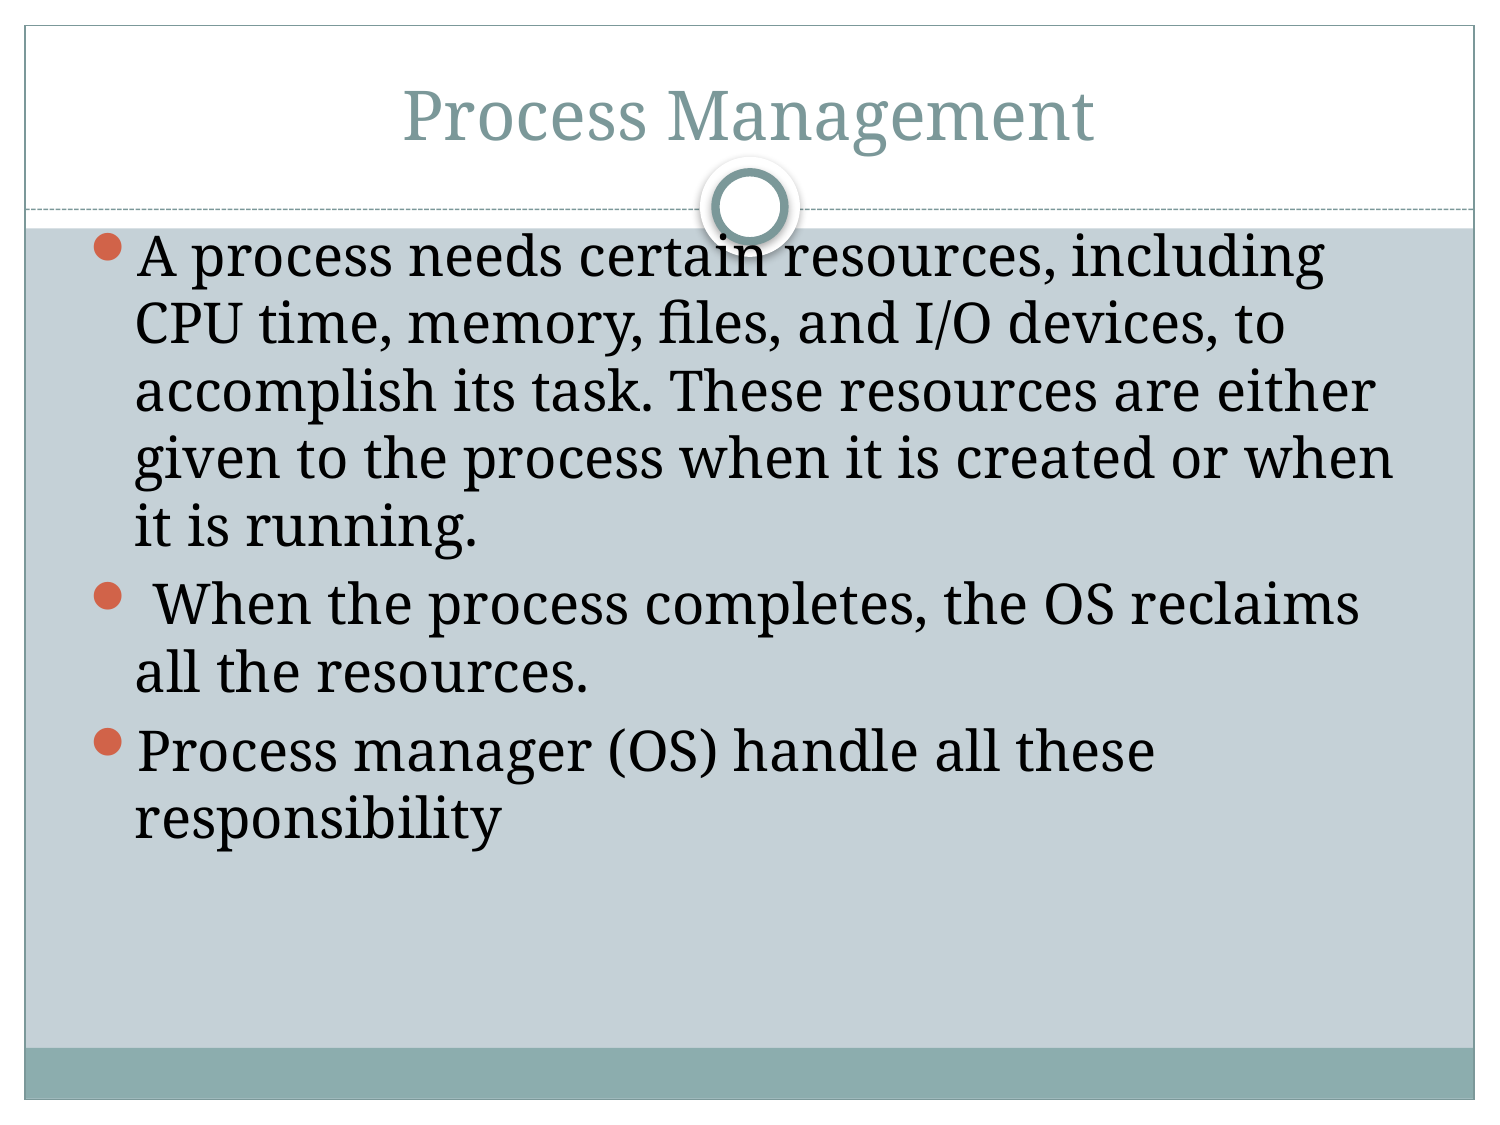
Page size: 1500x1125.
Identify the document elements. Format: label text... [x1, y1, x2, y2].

list A process needs certain resources, including CPU time, memory, files, and I/O devices, to accomplish its task. These resources are either given to the process when it is created or when it is running. When the process completes, the OS reclaims all the resources. Process manager (OS) handle all these responsibility [75, 212, 1425, 1088]
title Process Management [49, 37, 1450, 162]
